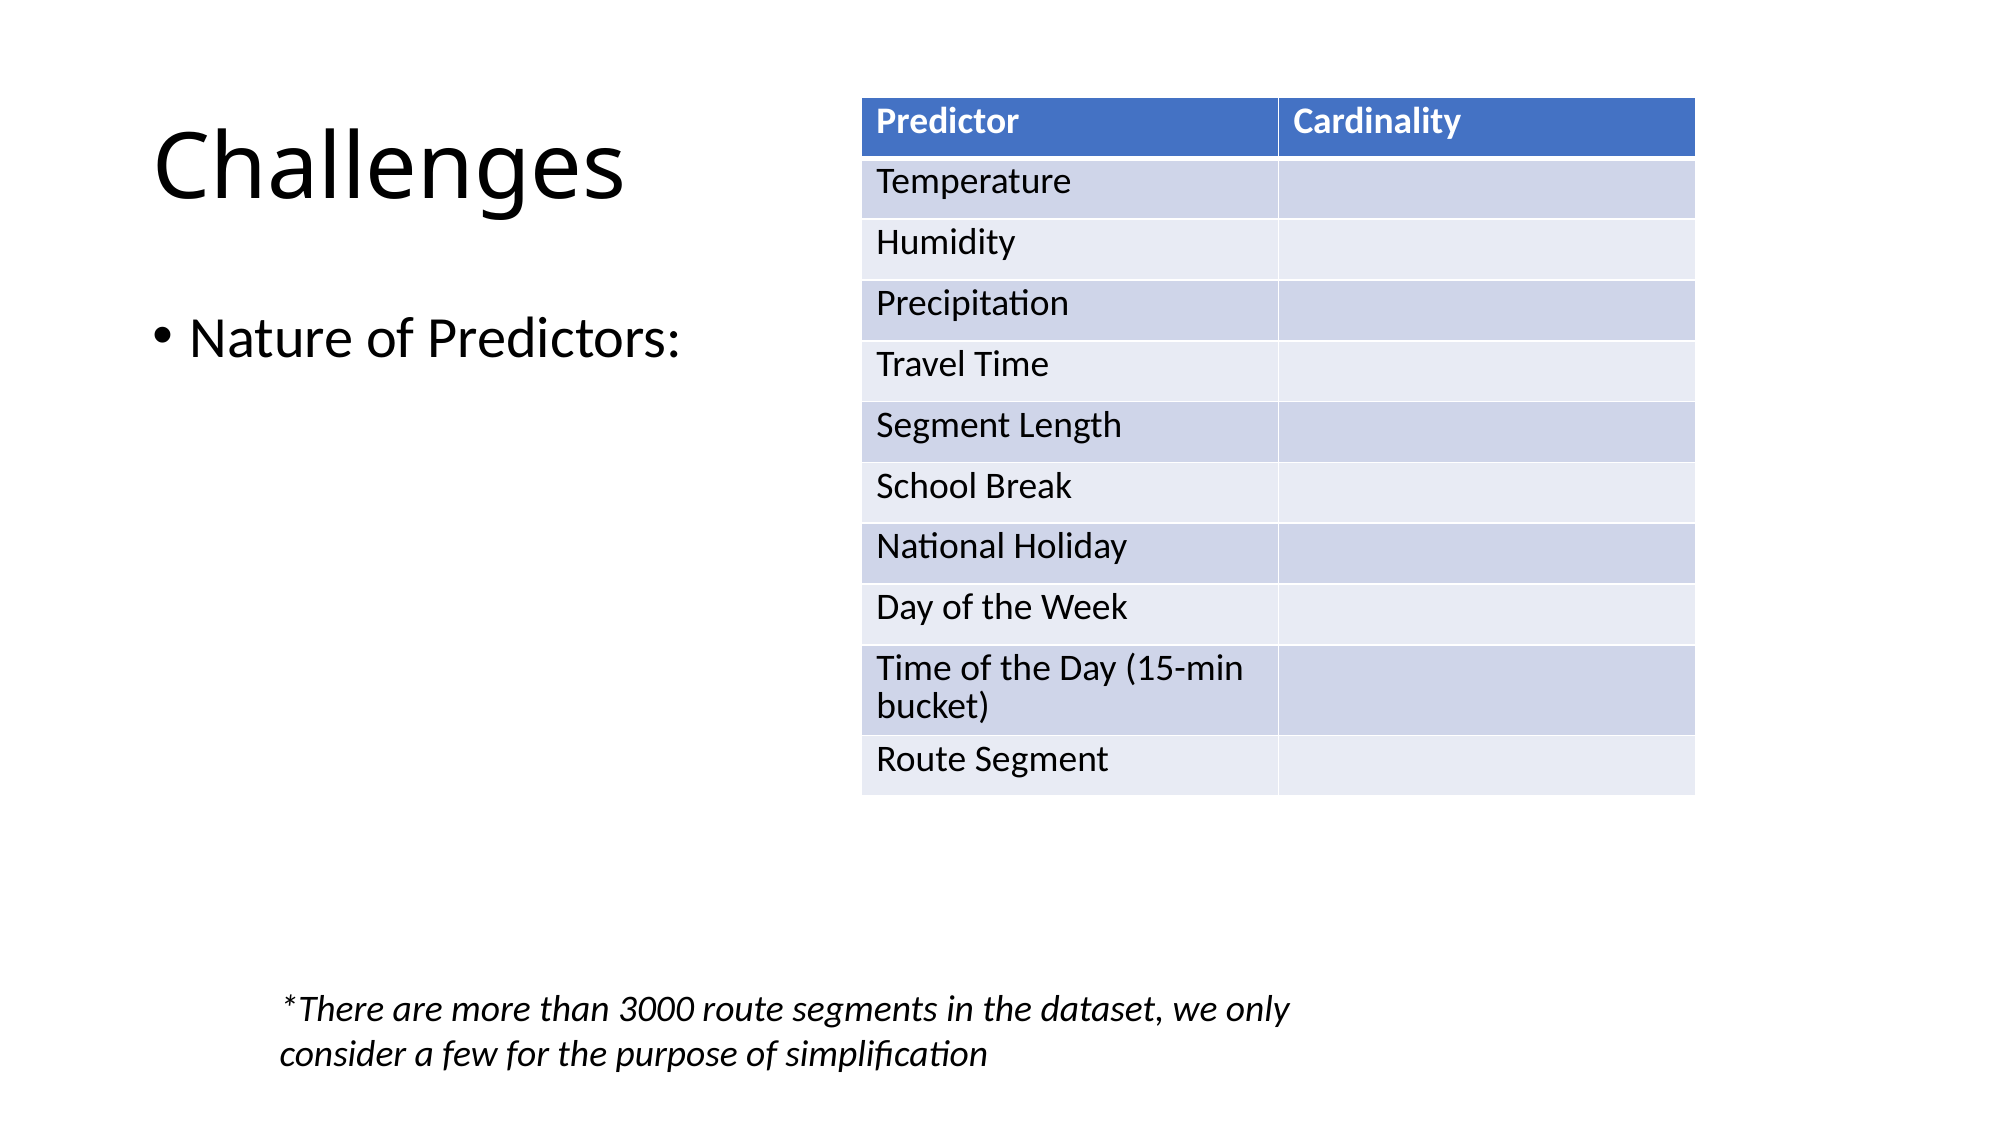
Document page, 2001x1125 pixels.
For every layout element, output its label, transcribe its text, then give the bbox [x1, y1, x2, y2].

list Nature of Predictors: [137, 299, 1863, 1014]
text_box *There are more than 3000 route segments in the dataset, we only consider a few for the purpose of simplification [264, 976, 1341, 1082]
title Challenges [137, 59, 1863, 278]
